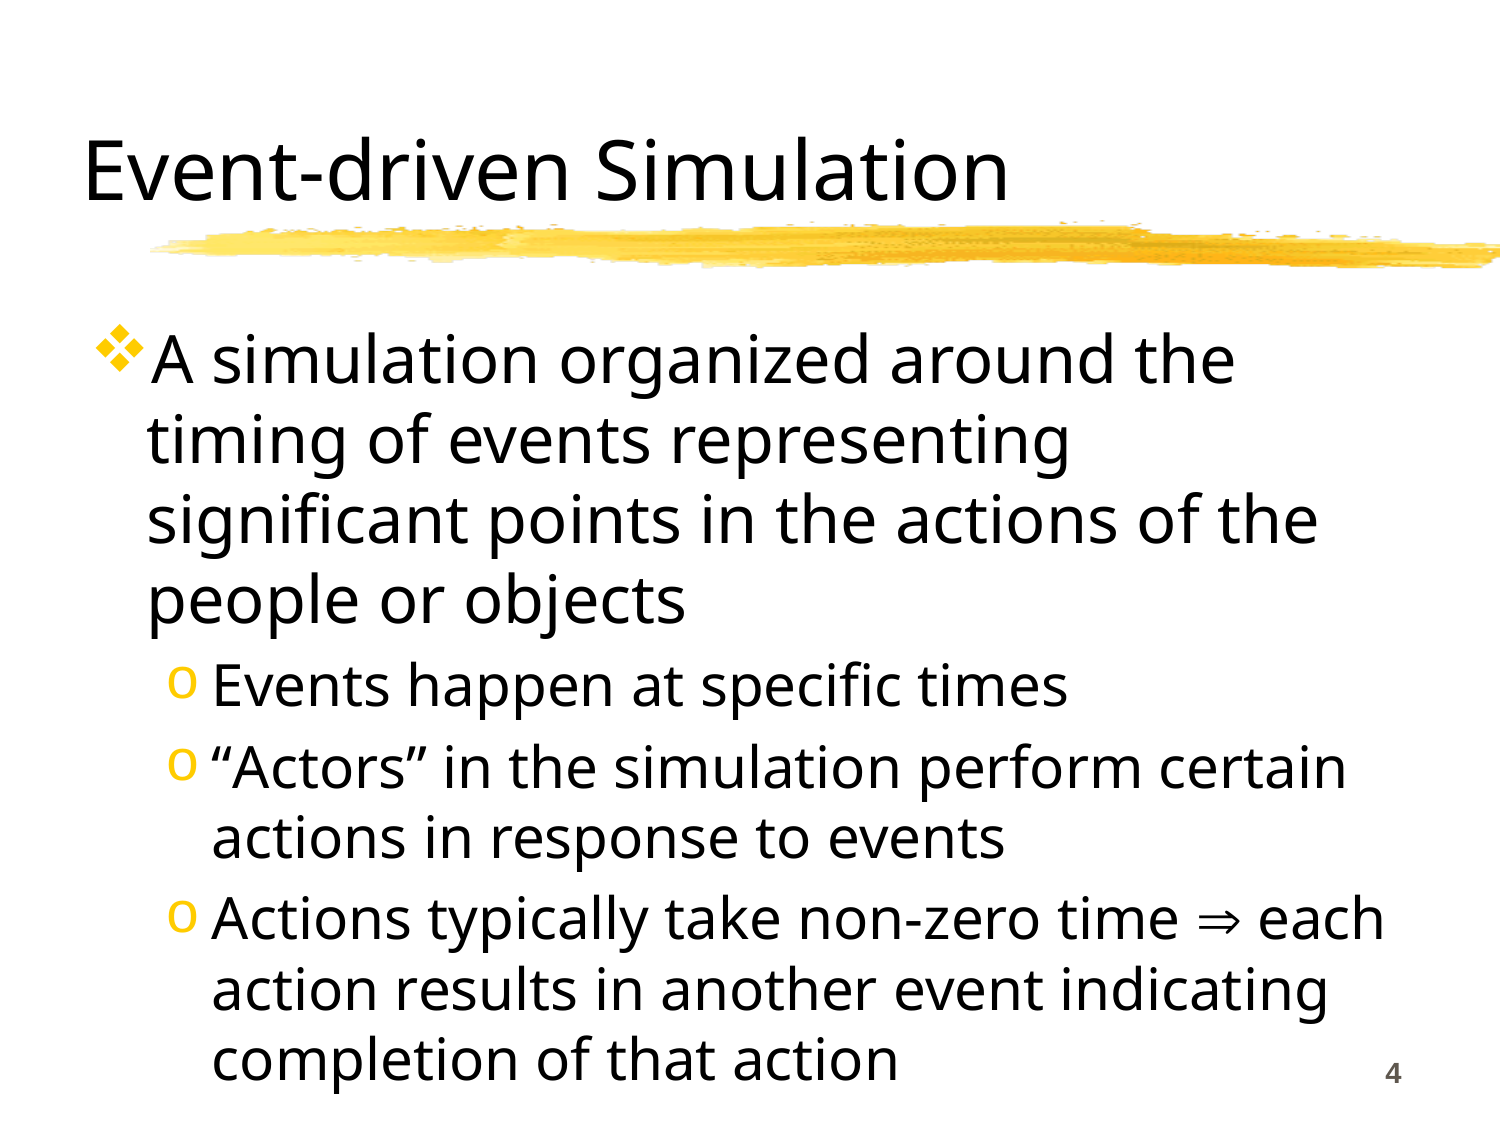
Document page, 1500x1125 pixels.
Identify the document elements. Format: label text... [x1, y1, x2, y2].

list A simulation organized around the timing of events representing significant points in the actions of the people or objects Events happen at specific times “Actors” in the simulation perform certain actions in response to events Actions typically take non-zero time  each action results in another event indicating completion of that action [75, 309, 1417, 994]
picture [150, 215, 1500, 279]
title Event-driven Simulation [66, 37, 1342, 225]
slide_number 4 [1103, 1021, 1417, 1098]
